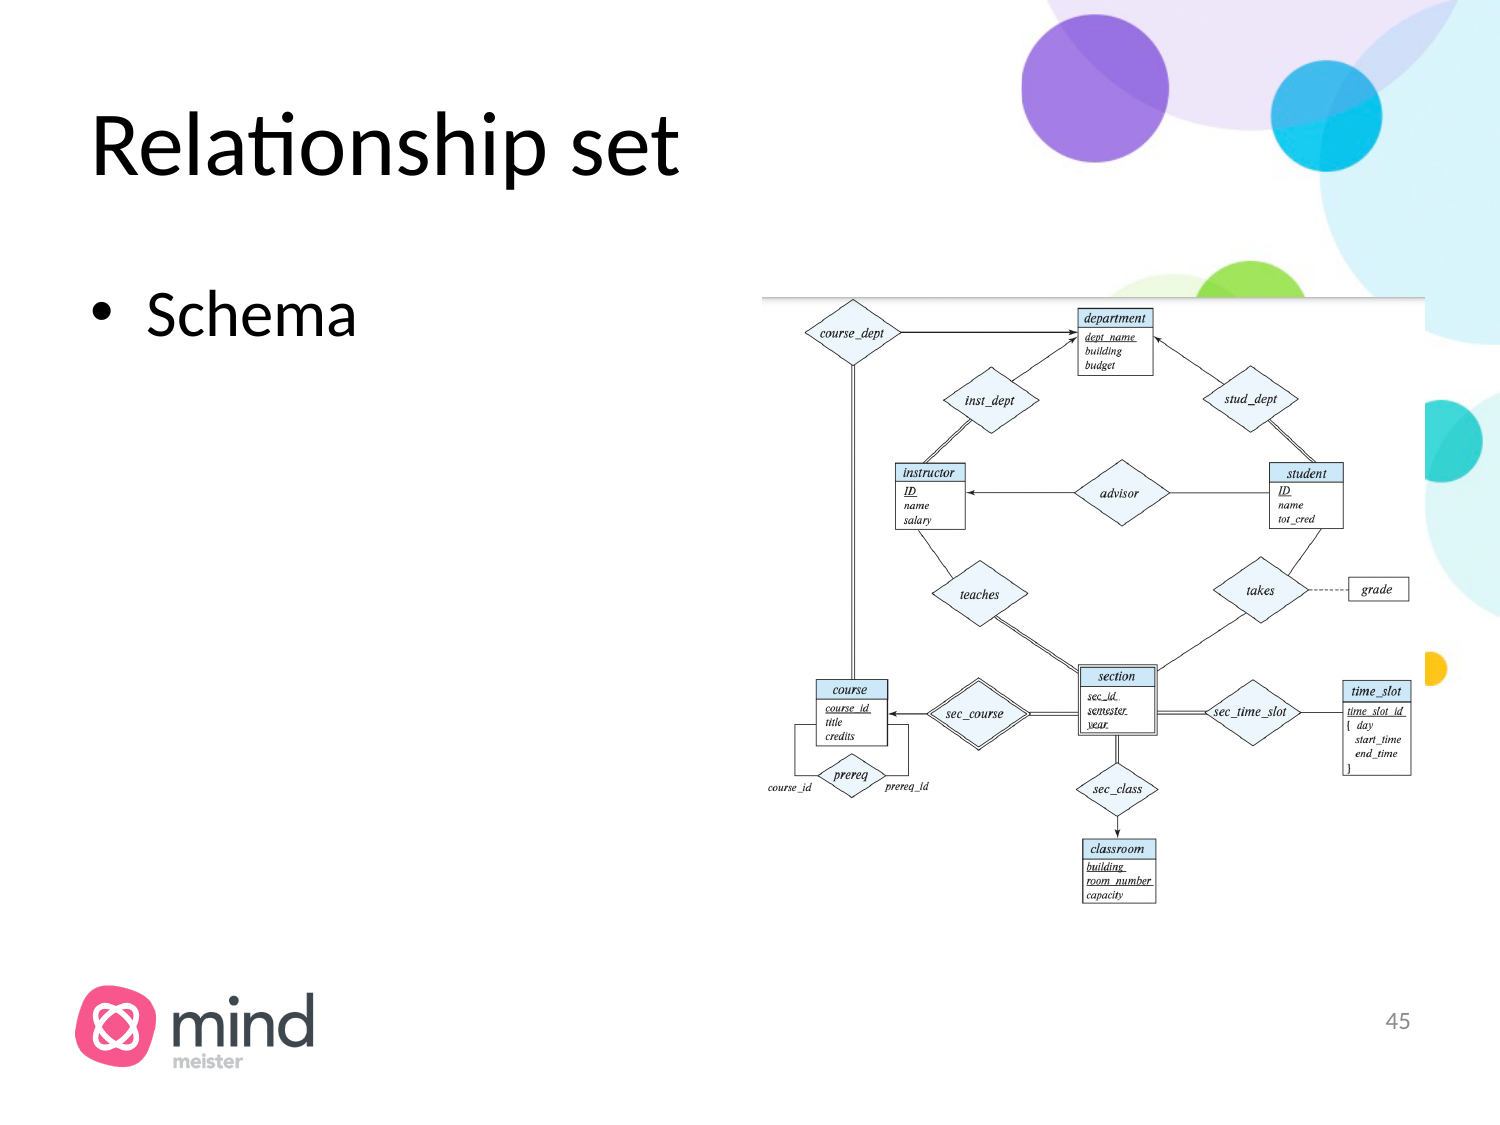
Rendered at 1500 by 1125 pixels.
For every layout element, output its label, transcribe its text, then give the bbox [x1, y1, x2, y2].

picture [1021, 0, 1500, 686]
title Relationship set [75, 45, 1425, 233]
picture [75, 980, 314, 1072]
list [762, 297, 1426, 917]
slide_number ‹#› [1076, 989, 1427, 1050]
list Schema [75, 262, 738, 952]
